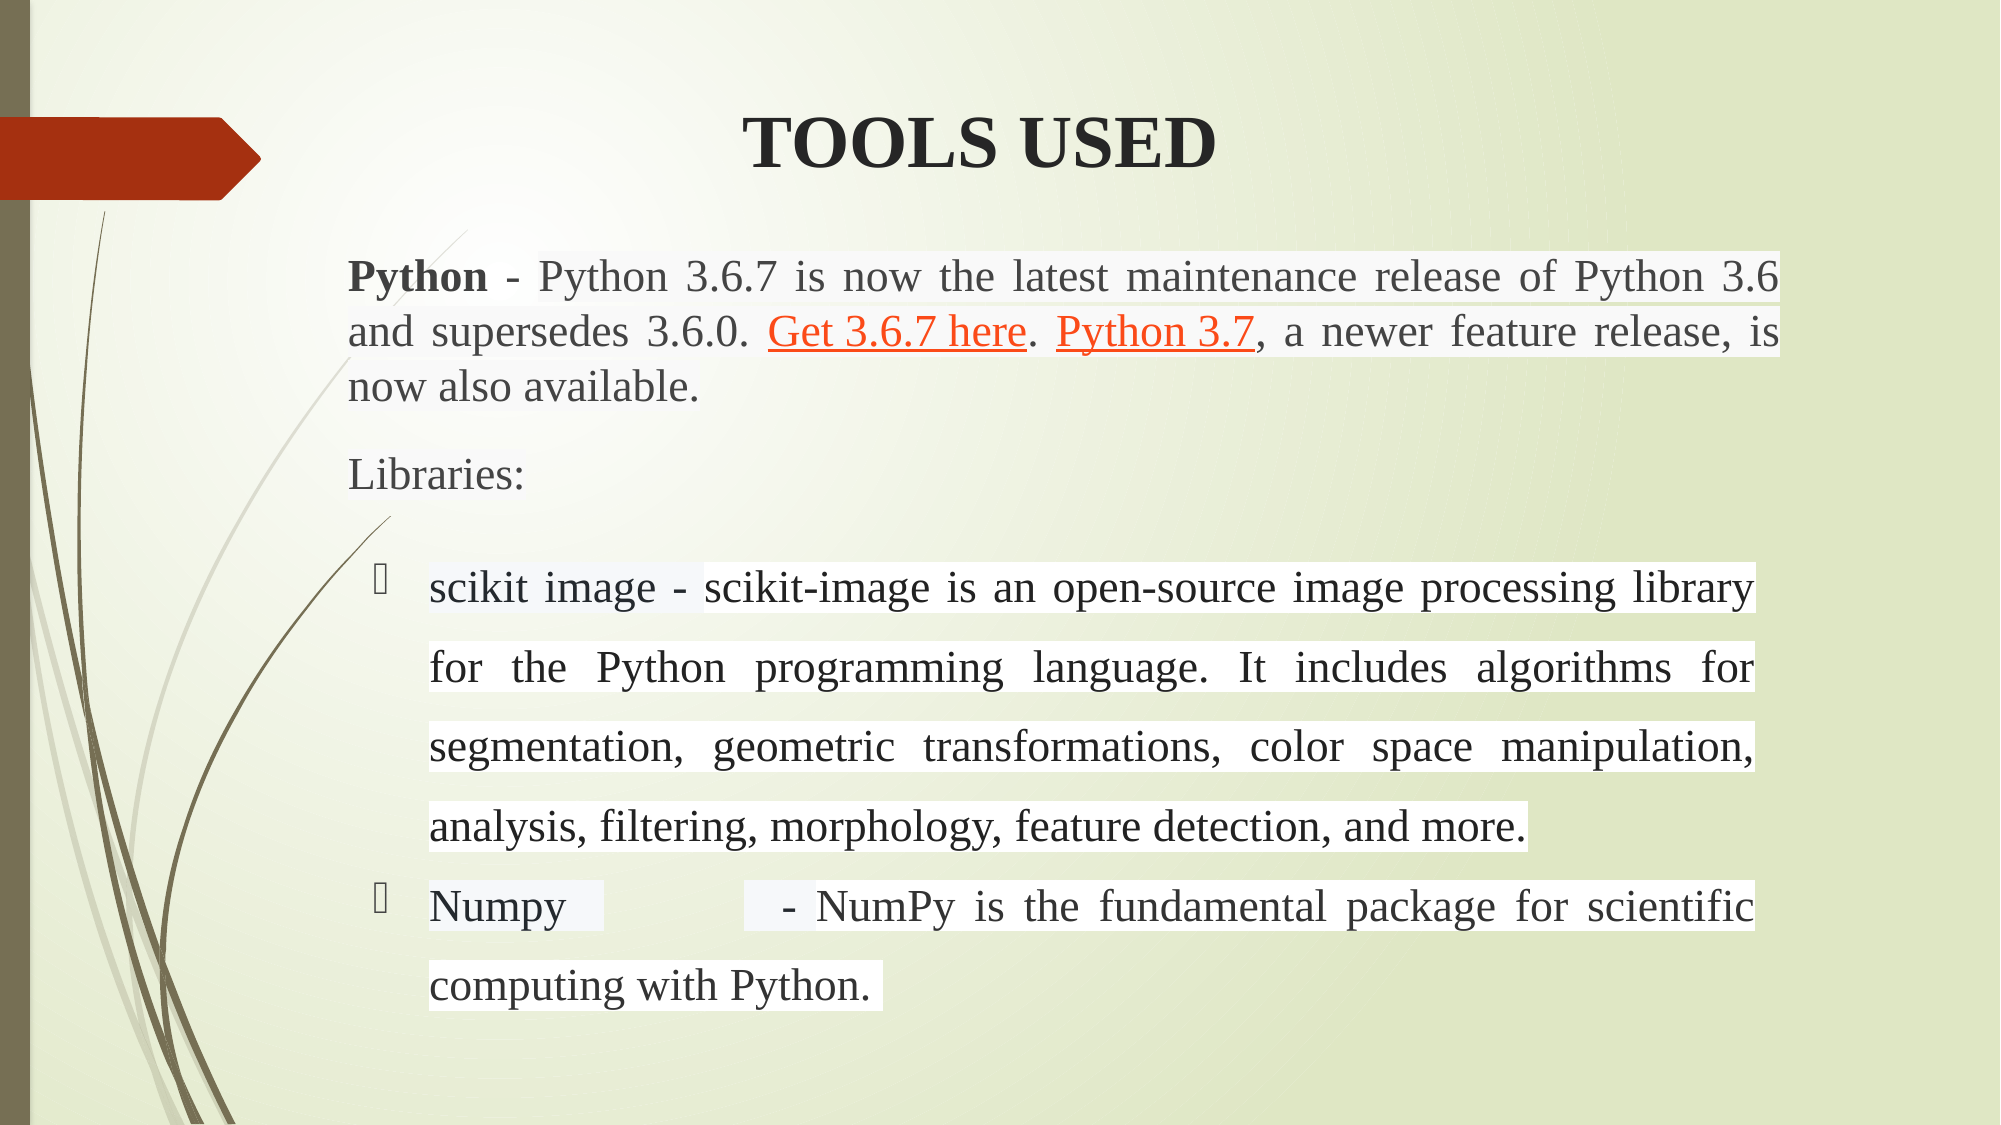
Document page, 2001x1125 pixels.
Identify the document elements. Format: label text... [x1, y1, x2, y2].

list Python - Python 3.6.7 is now the latest maintenance release of Python 3.6 and supersedes 3.6.0. Get 3.6.7 here. Python 3.7, a newer feature release, is now also available. Libraries: scikit image - scikit-image is an open-source image processing library for the Python programming language. It includes algorithms for segmentation, geometric transformations, color space manipulation, analysis, filtering, morphology, feature detection, and more. Numpy - NumPy is the fundamental package for scientific computing with Python. [332, 238, 1796, 858]
title TOOLS USED [315, 84, 1770, 193]
